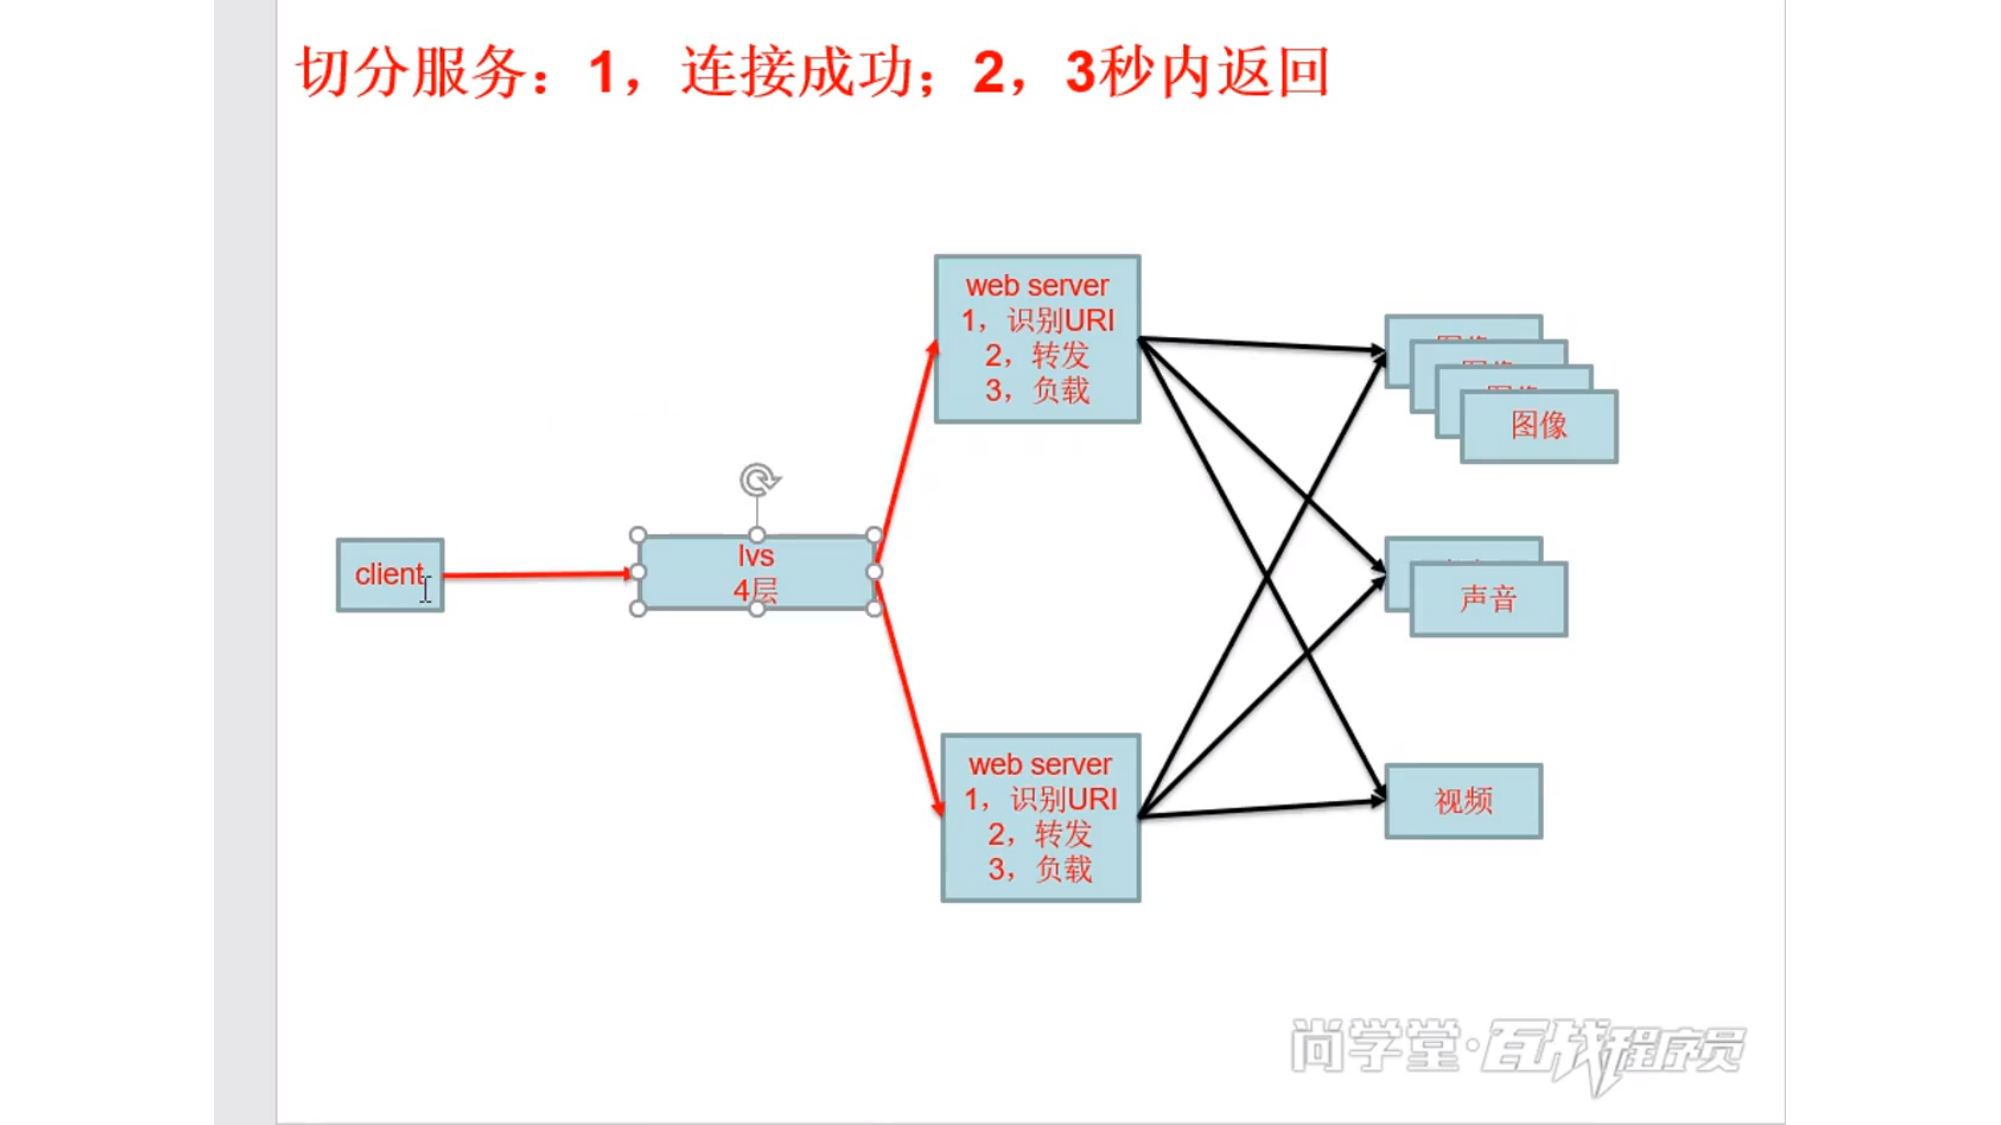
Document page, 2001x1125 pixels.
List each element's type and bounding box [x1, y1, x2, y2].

picture [214, 0, 1786, 1125]
